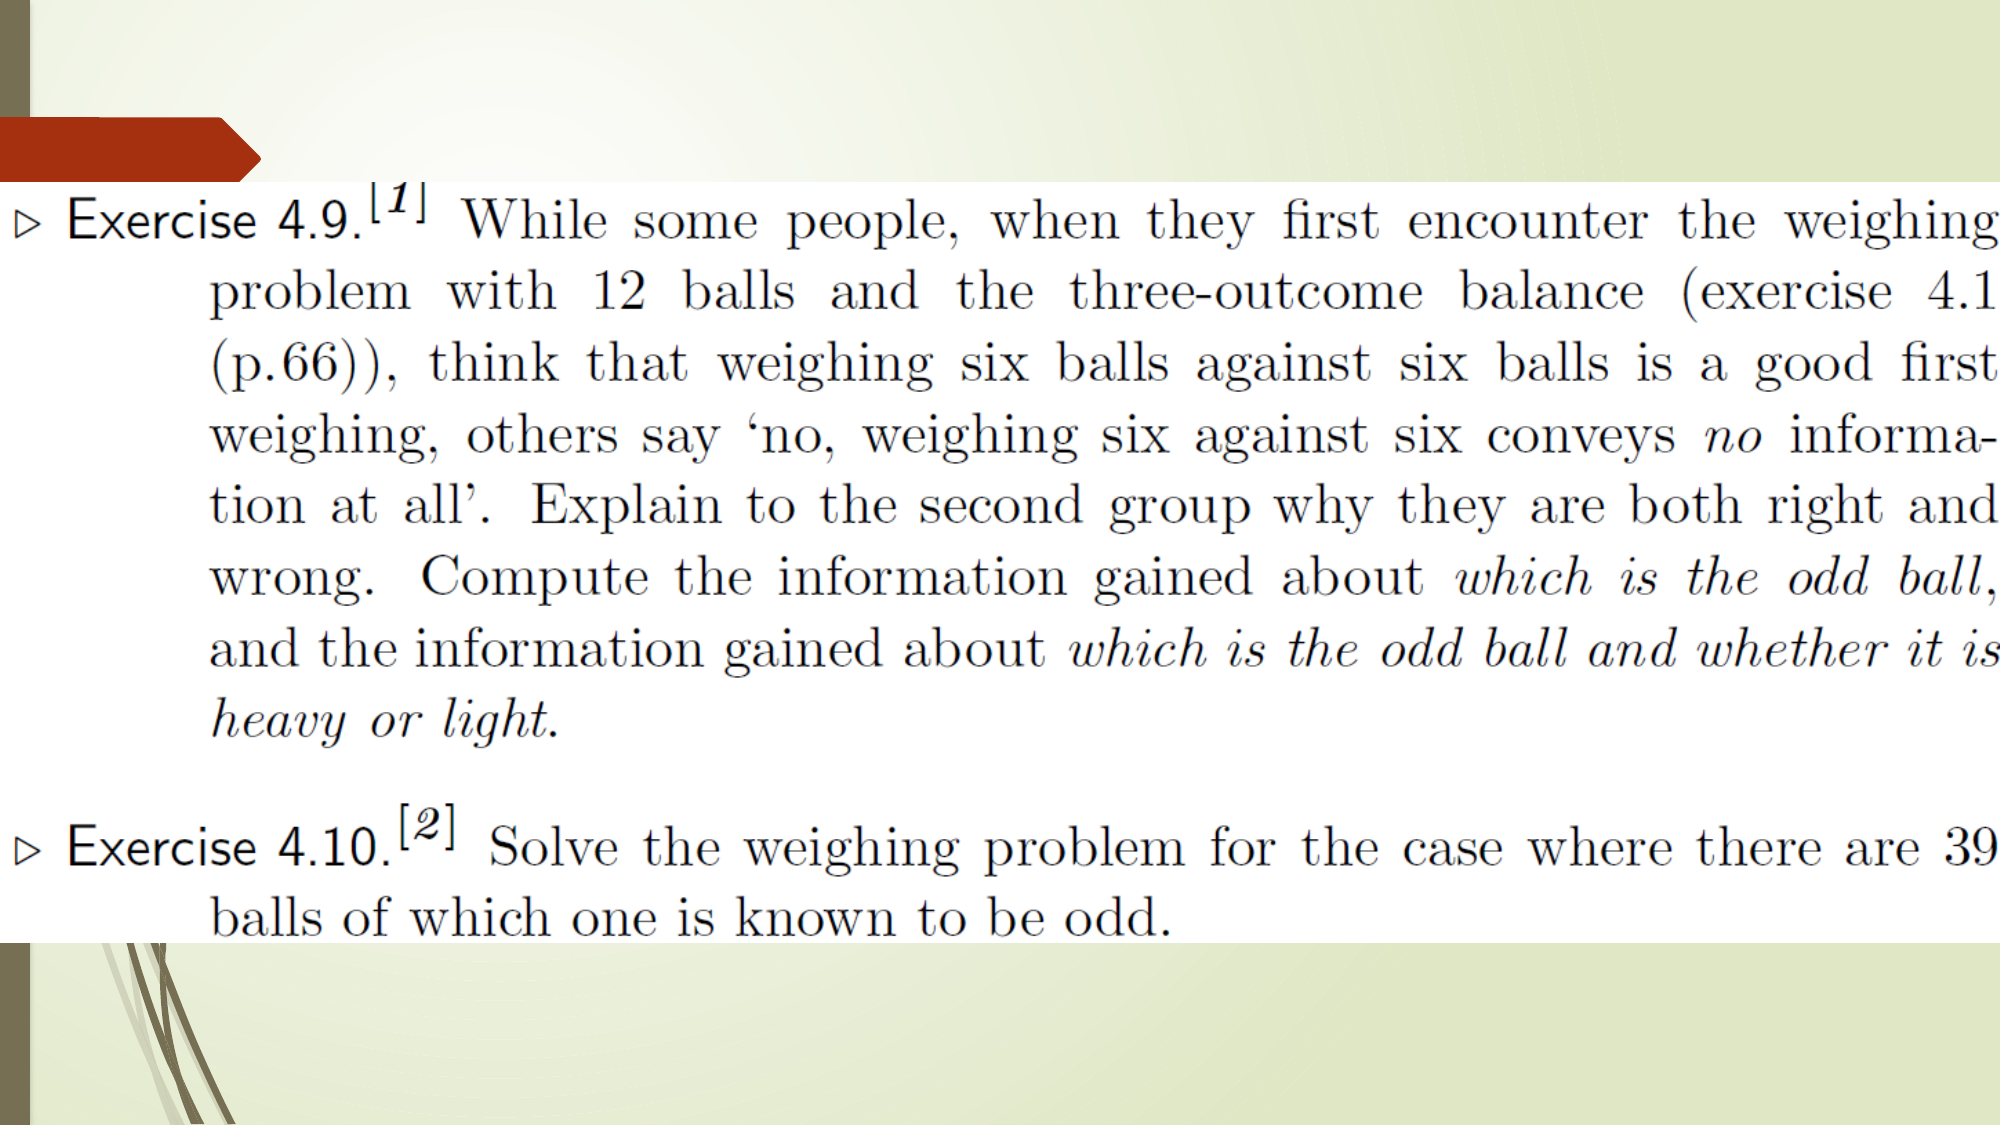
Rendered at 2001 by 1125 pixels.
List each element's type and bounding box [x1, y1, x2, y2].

picture [0, 181, 2000, 943]
